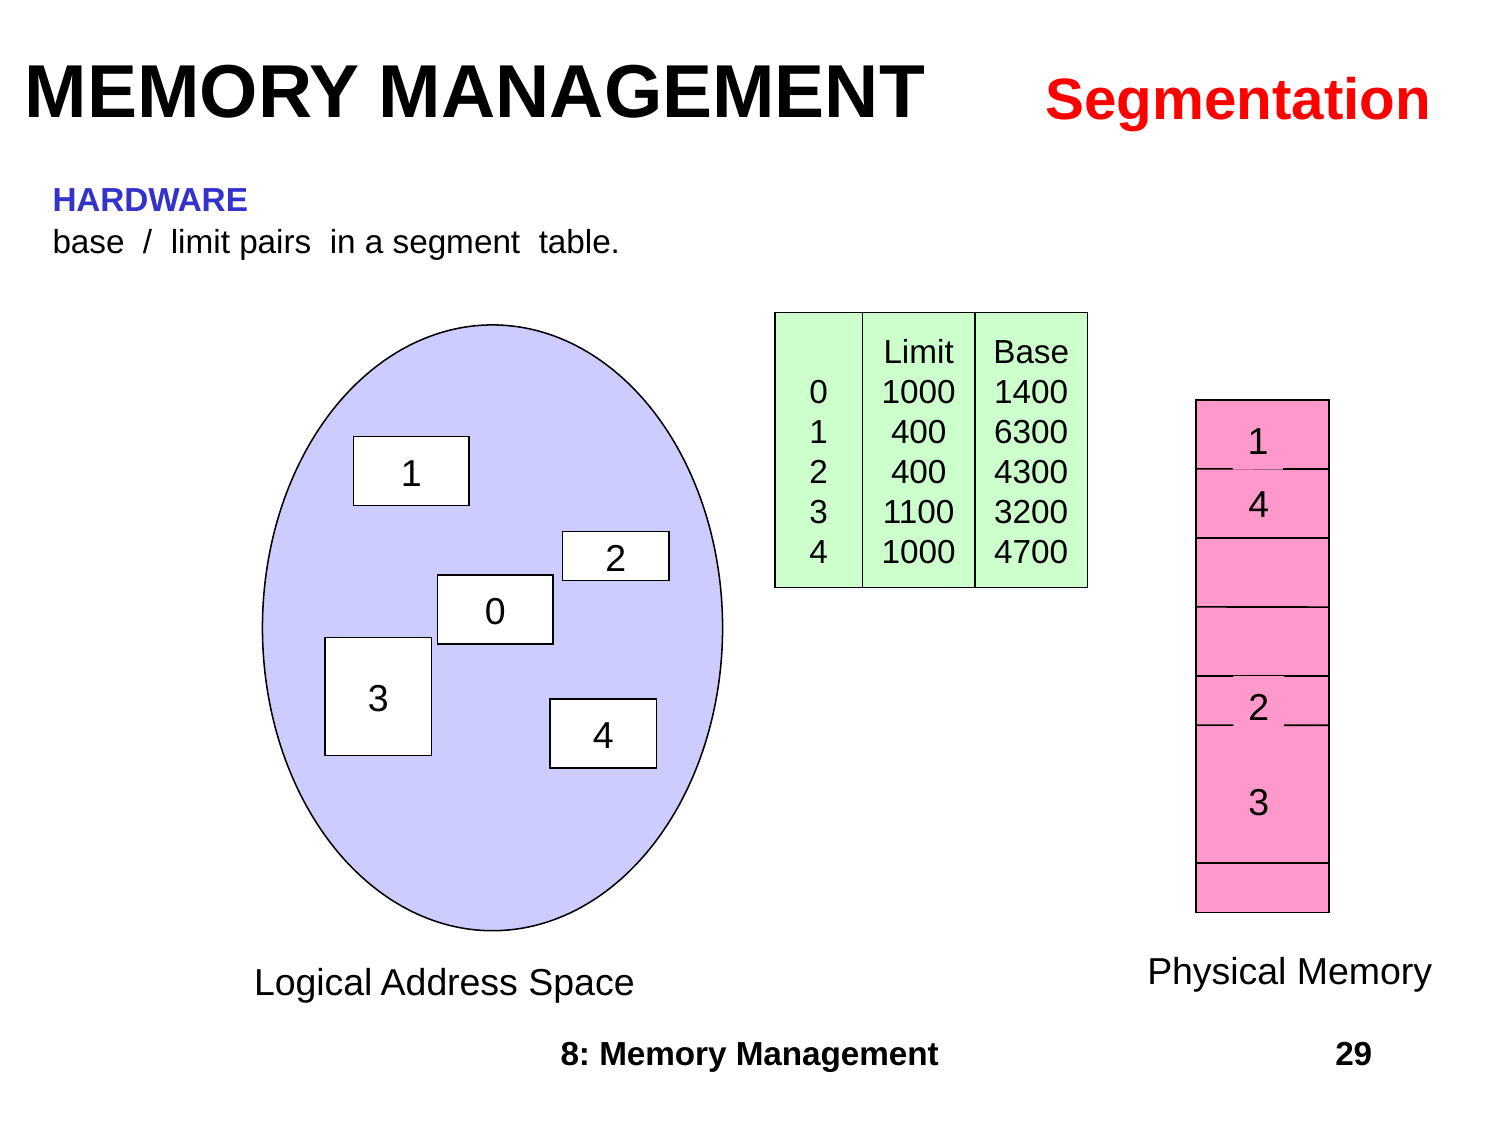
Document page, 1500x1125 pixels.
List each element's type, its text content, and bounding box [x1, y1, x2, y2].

text_box 4 [549, 699, 657, 769]
slide_number 29 [1074, 1025, 1388, 1100]
text_box Base 1400 6300 4300 3200 4700 [975, 312, 1088, 588]
text_box 3 [324, 637, 432, 756]
footer 8: Memory Management [512, 1025, 988, 1100]
text_box Physical Memory [1132, 939, 1447, 999]
text_box MEMORY MANAGEMENT [0, 24, 950, 150]
text_box Limit 1000 400 400 1100 1000 [862, 312, 975, 588]
text_box Logical Address Space [239, 950, 660, 1010]
list HARDWARE base / limit pairs in a segment table. [37, 174, 1450, 288]
text_box 0 [437, 575, 553, 644]
text_box 1 [353, 436, 469, 506]
text_box [262, 324, 723, 931]
text_box Segmentation [1031, 54, 1447, 139]
text_box 0 1 2 3 4 [774, 312, 862, 588]
text_box 2 [562, 531, 669, 581]
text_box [1195, 399, 1330, 913]
